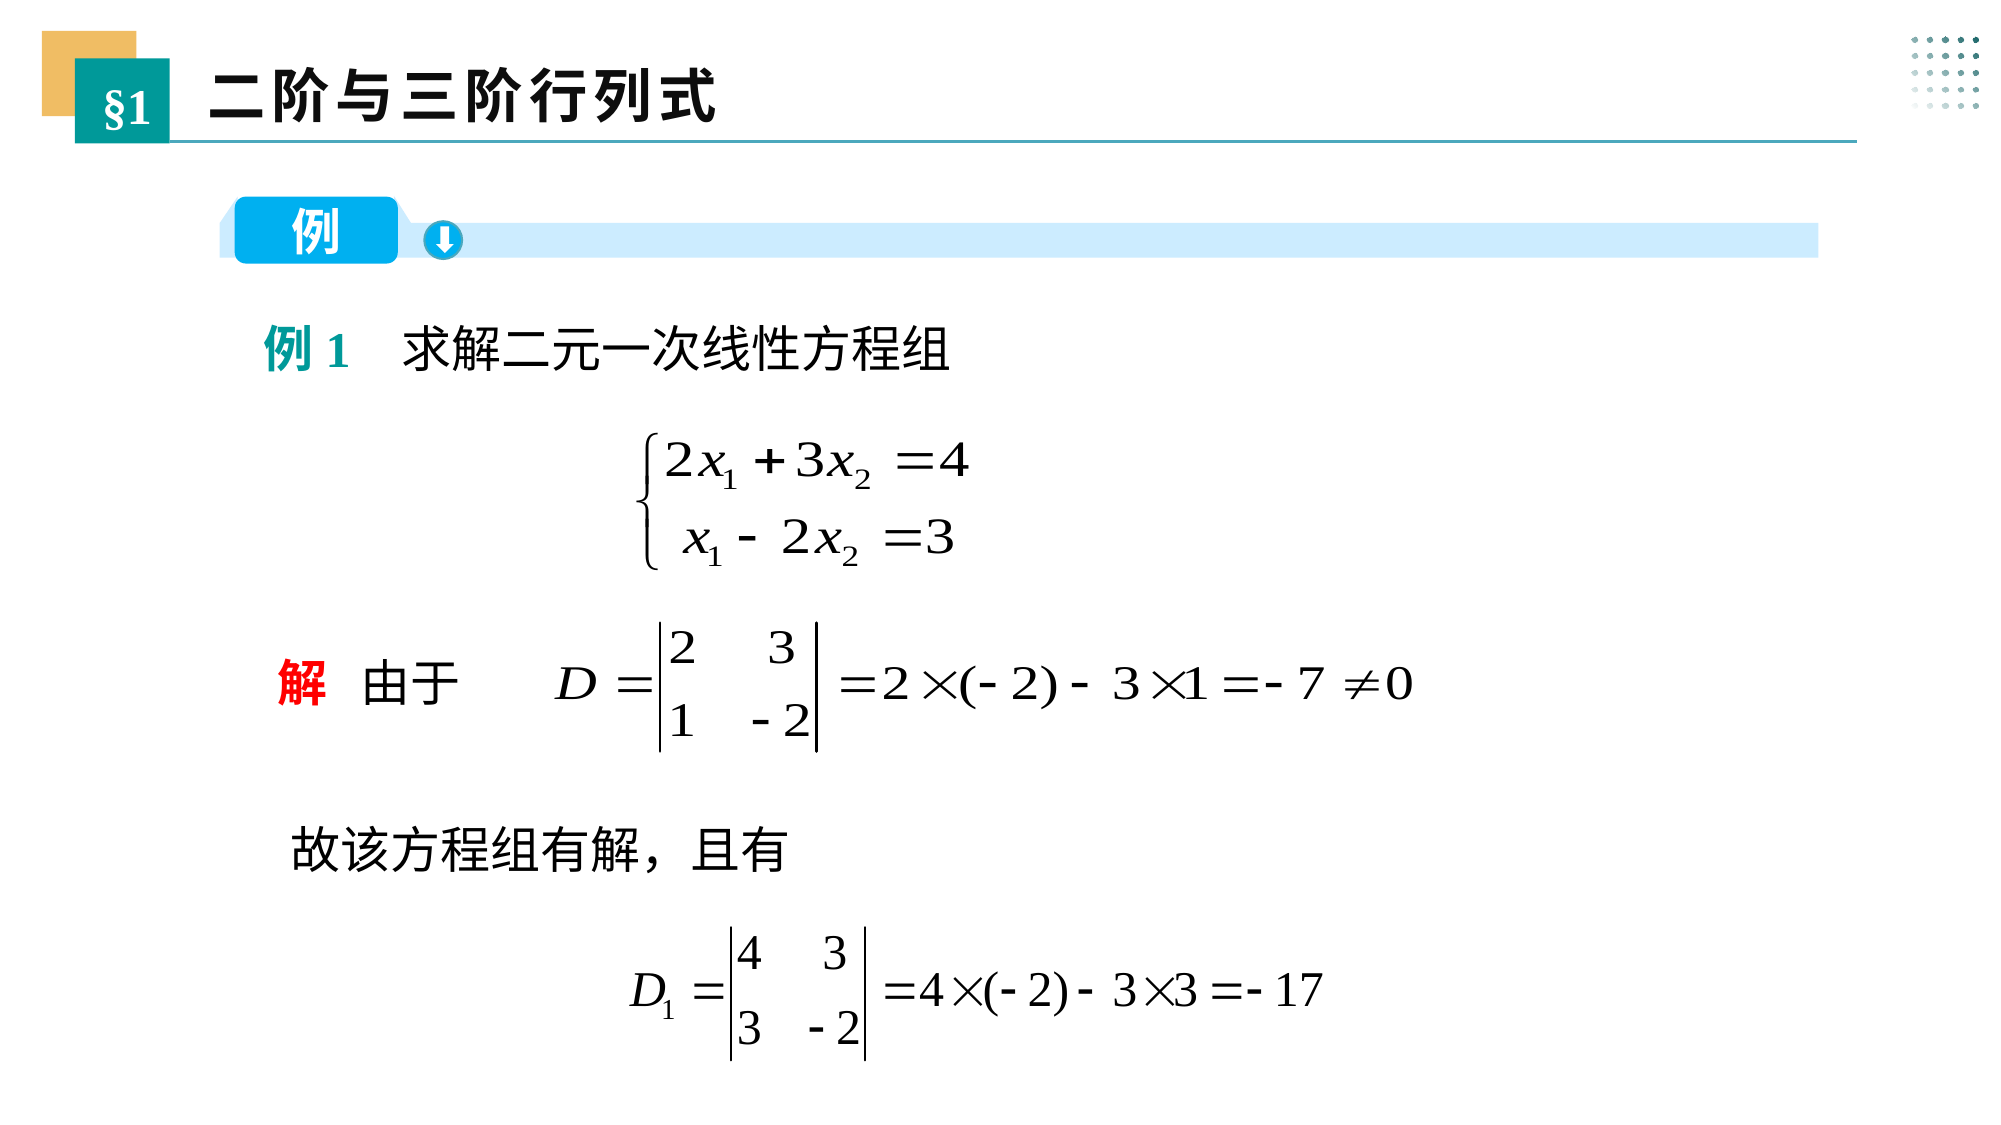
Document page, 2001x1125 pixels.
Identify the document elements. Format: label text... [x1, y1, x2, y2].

text_box 故该方程组有解，且有 [275, 792, 806, 886]
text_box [628, 427, 974, 577]
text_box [544, 614, 1423, 760]
text_box 解 由于 [262, 626, 544, 720]
text_box 例1 求解二元一次线性方程组 [248, 292, 1115, 385]
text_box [79, 51, 856, 143]
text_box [219, 195, 1819, 267]
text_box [624, 922, 1327, 1065]
